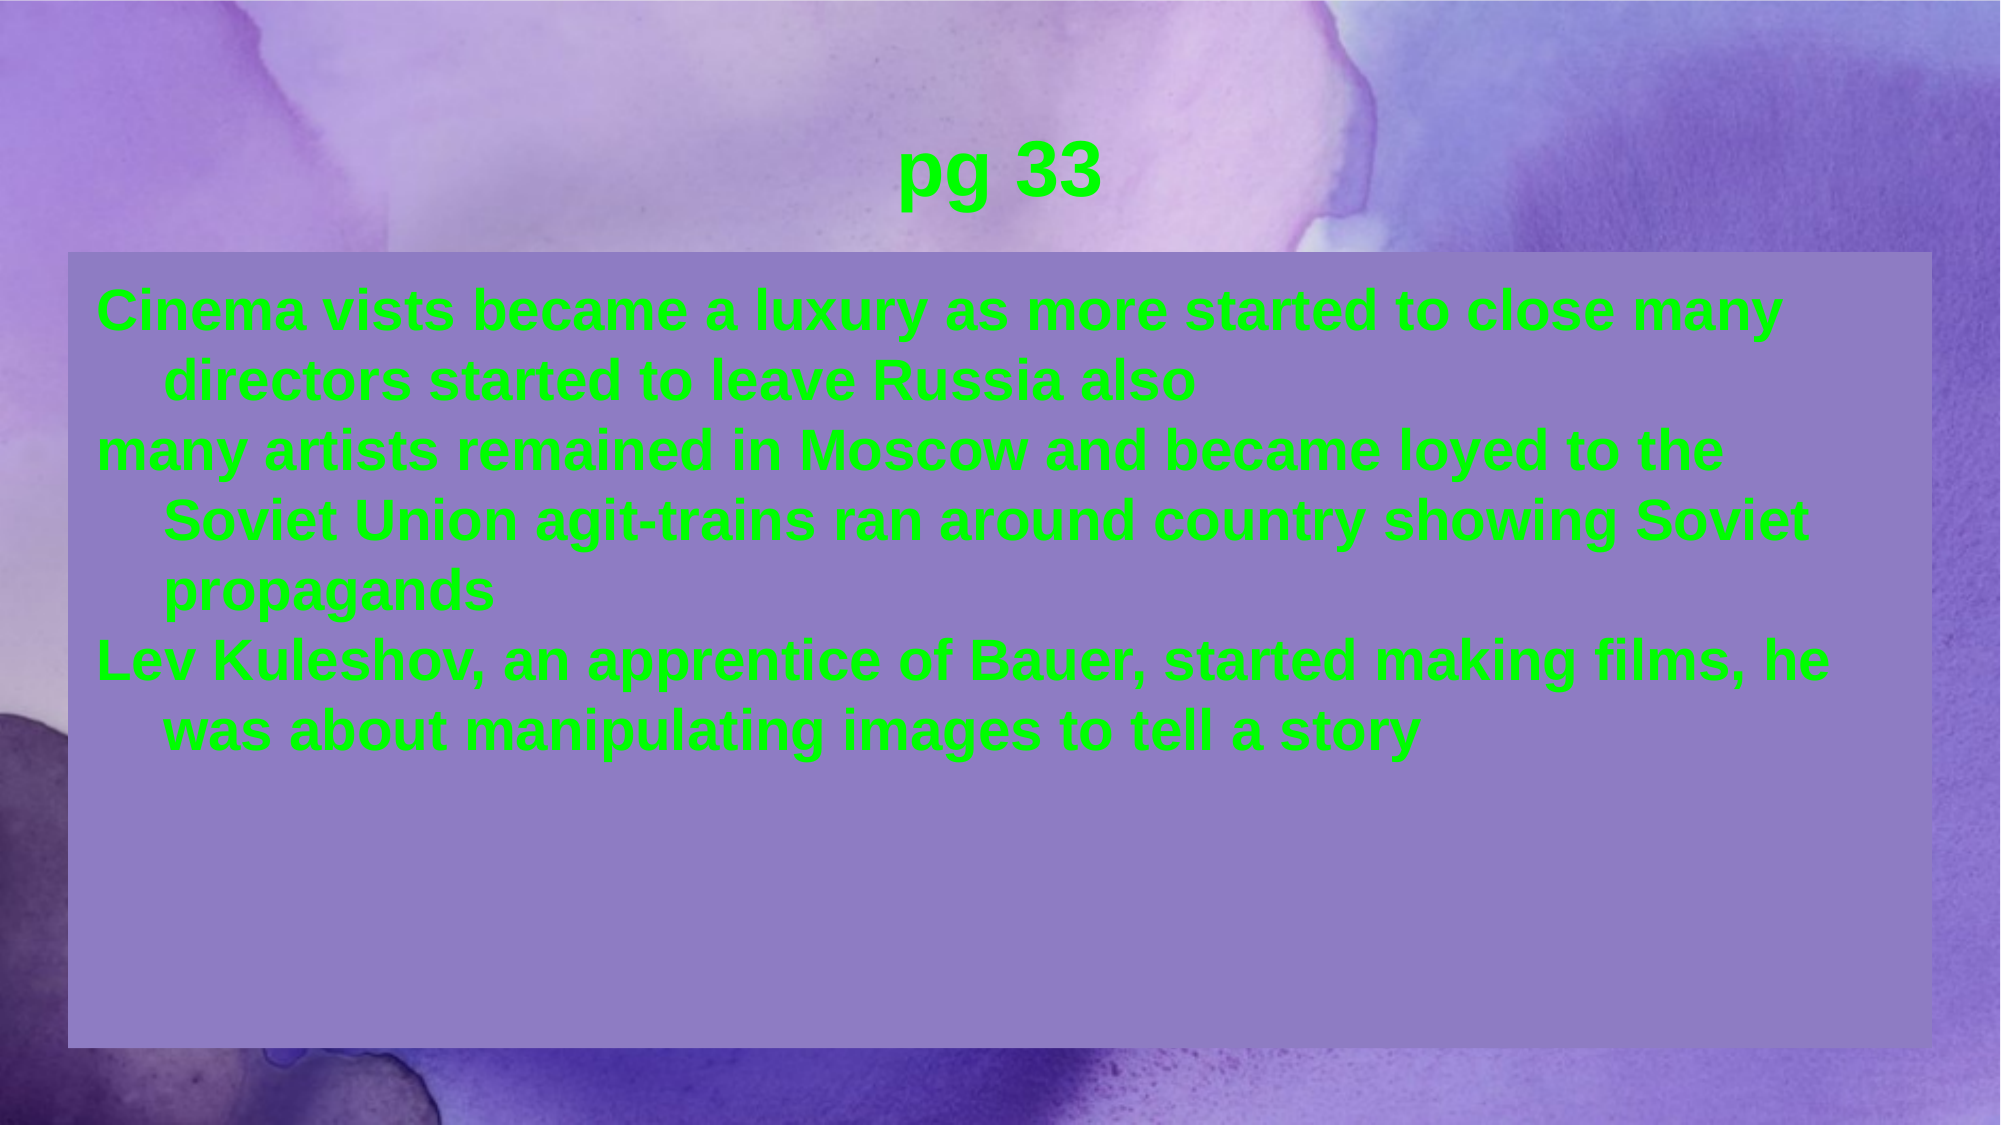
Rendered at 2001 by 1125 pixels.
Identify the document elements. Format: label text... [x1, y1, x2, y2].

title pg 33 [68, 97, 1932, 223]
picture [0, 0, 2001, 1125]
list Cinema vists became a luxury as more started to close many directors started to leave Russia also many artists remained in Moscow and became loyed to the Soviet Union agit-trains ran around country showing Soviet propagands Lev Kuleshov, an apprentice of Bauer, started making films, he was about manipulating images to tell a story [68, 252, 1932, 1049]
